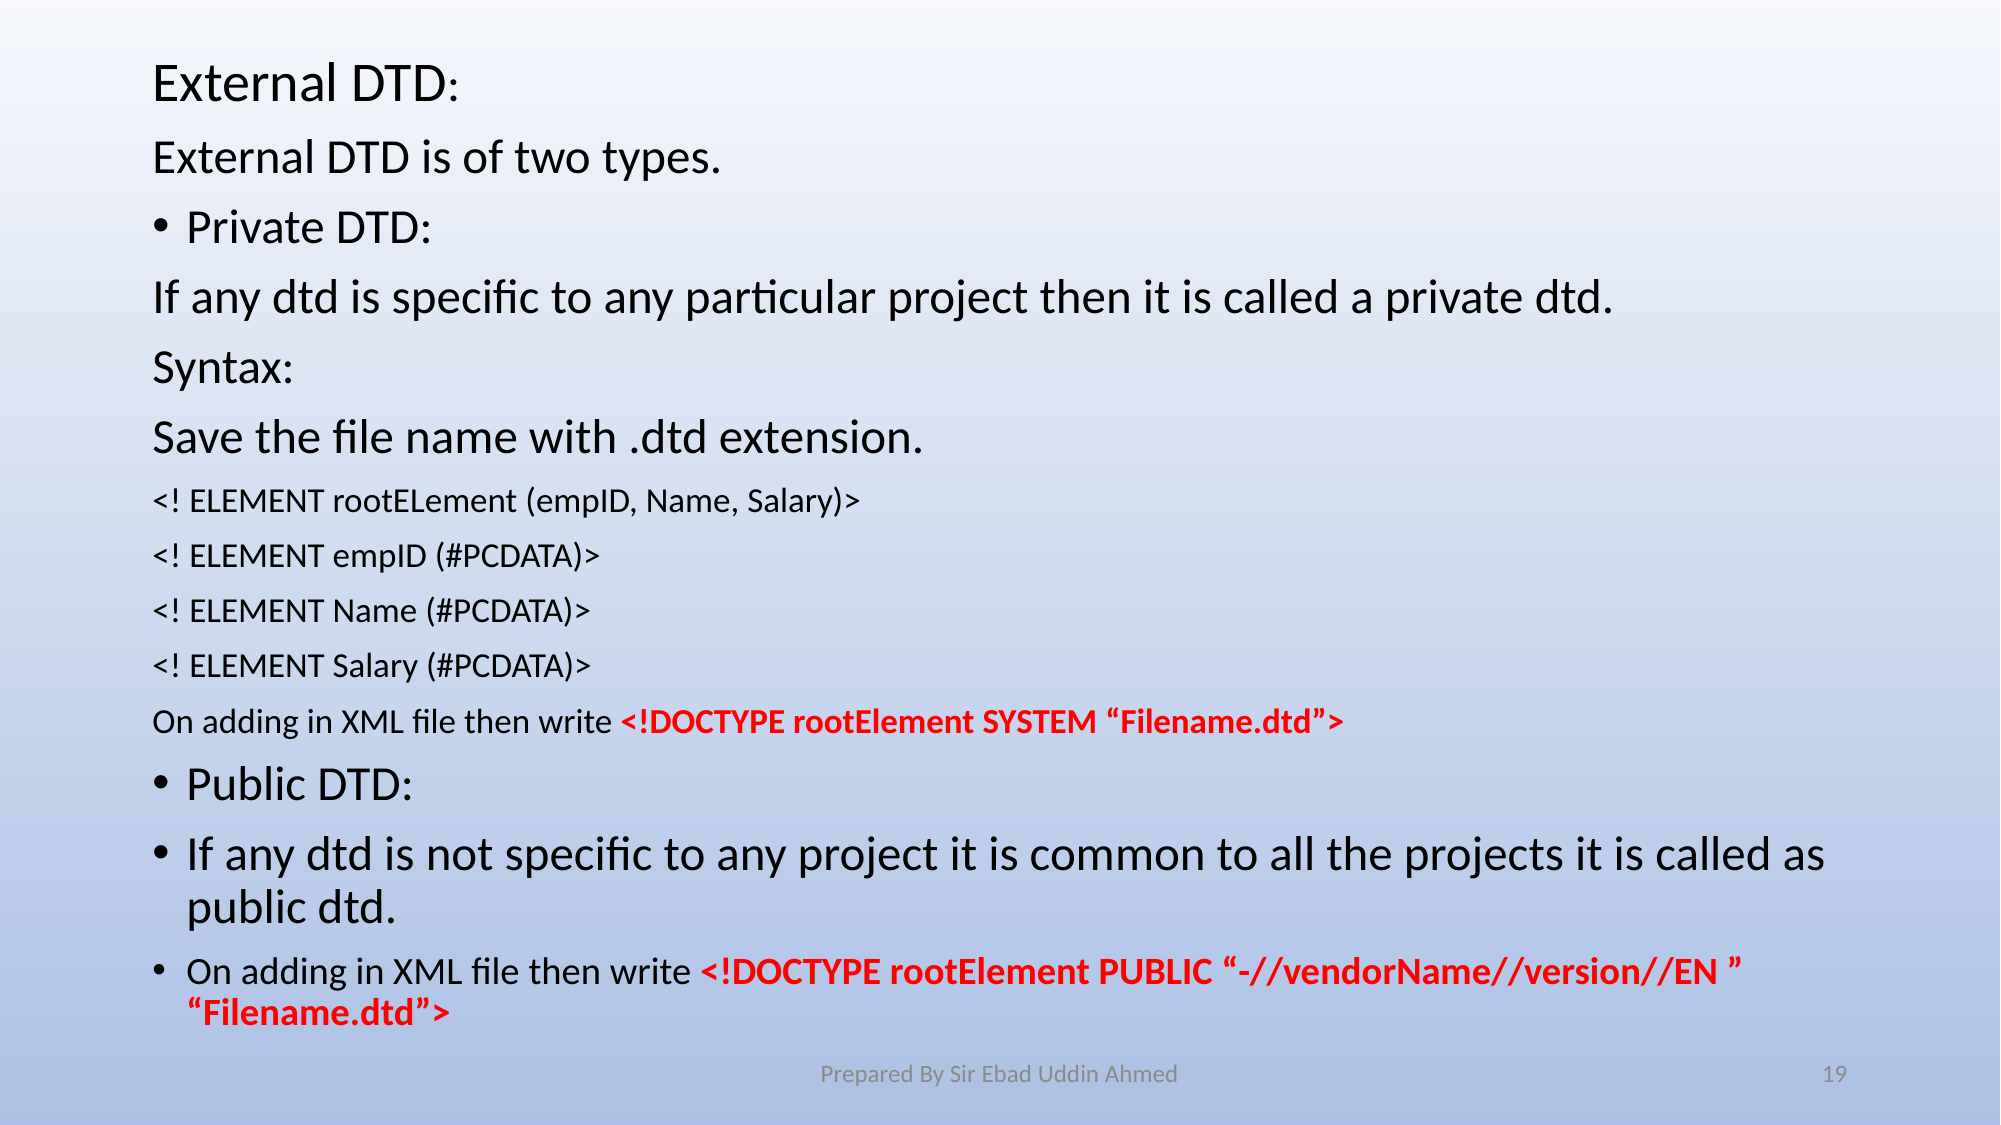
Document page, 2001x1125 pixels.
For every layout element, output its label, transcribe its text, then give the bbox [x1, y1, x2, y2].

slide_number 19 [1412, 1042, 1863, 1103]
list External DTD: External DTD is of two types. Private DTD: If any dtd is specific to any particular project then it is called a private dtd. Syntax: Save the file name with .dtd extension. <! ELEMENT rootELement (empID, Name, Salary)> <! ELEMENT empID (#PCDATA)> <! ELEMENT Name (#PCDATA)> <! ELEMENT Salary (#PCDATA)> On adding in XML file then write <!DOCTYPE rootElement SYSTEM “Filename.dtd”> Public DTD: If any dtd is not specific to any project it is common to all the projects it is called as public dtd. On adding in XML file then write <!DOCTYPE rootElement PUBLIC “-//vendorName//version//EN ” “Filename.dtd”> [137, 45, 1863, 1043]
footer Prepared By Sir Ebad Uddin Ahmed [662, 1042, 1338, 1103]
